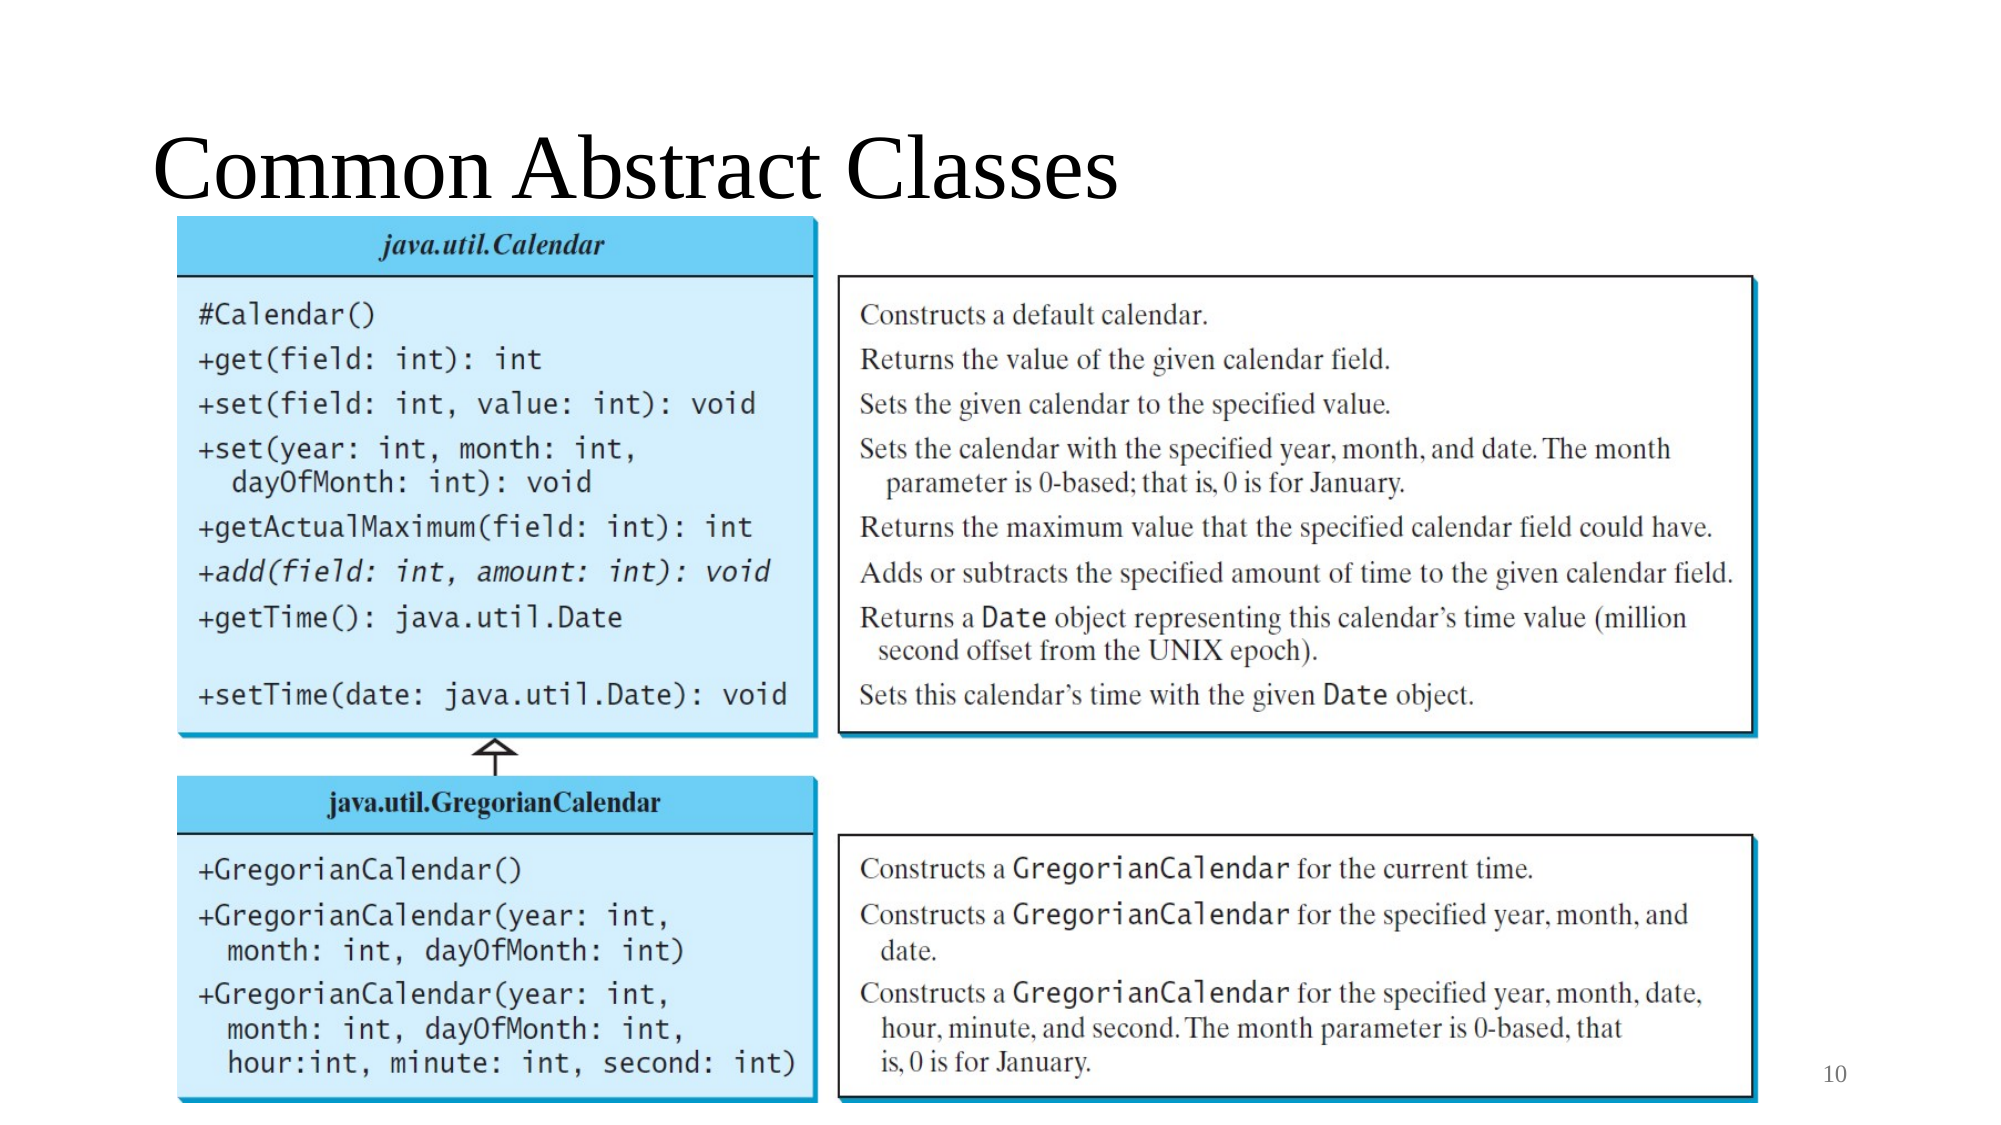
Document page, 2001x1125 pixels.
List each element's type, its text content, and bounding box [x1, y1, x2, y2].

slide_number 10 [1759, 1042, 1863, 1103]
picture [177, 216, 1759, 1104]
title Common Abstract Classes [137, 59, 1863, 278]
